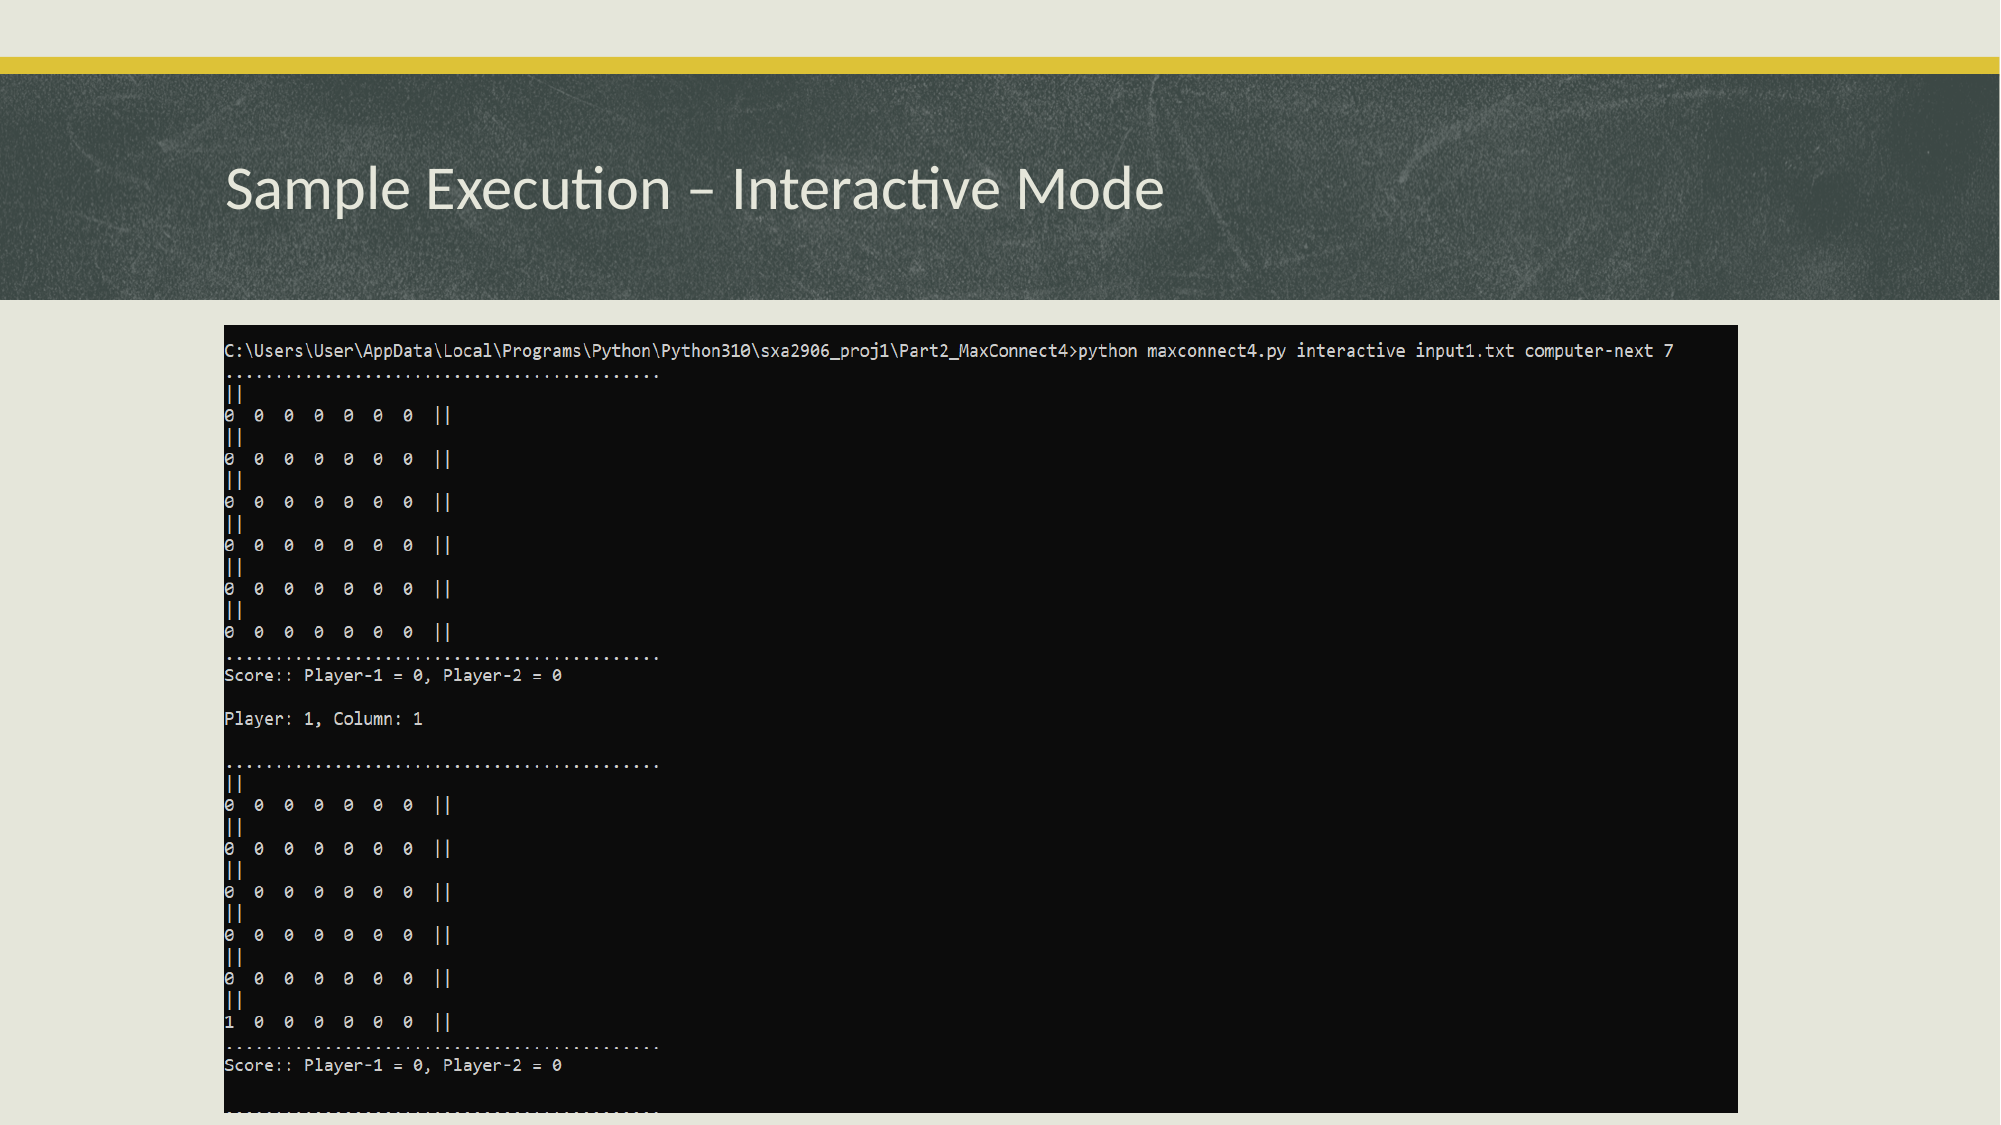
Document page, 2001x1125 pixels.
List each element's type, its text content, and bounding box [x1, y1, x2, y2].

title Sample Execution – Interactive Mode [210, 76, 1790, 300]
picture [0, 74, 2000, 300]
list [224, 325, 1738, 1113]
